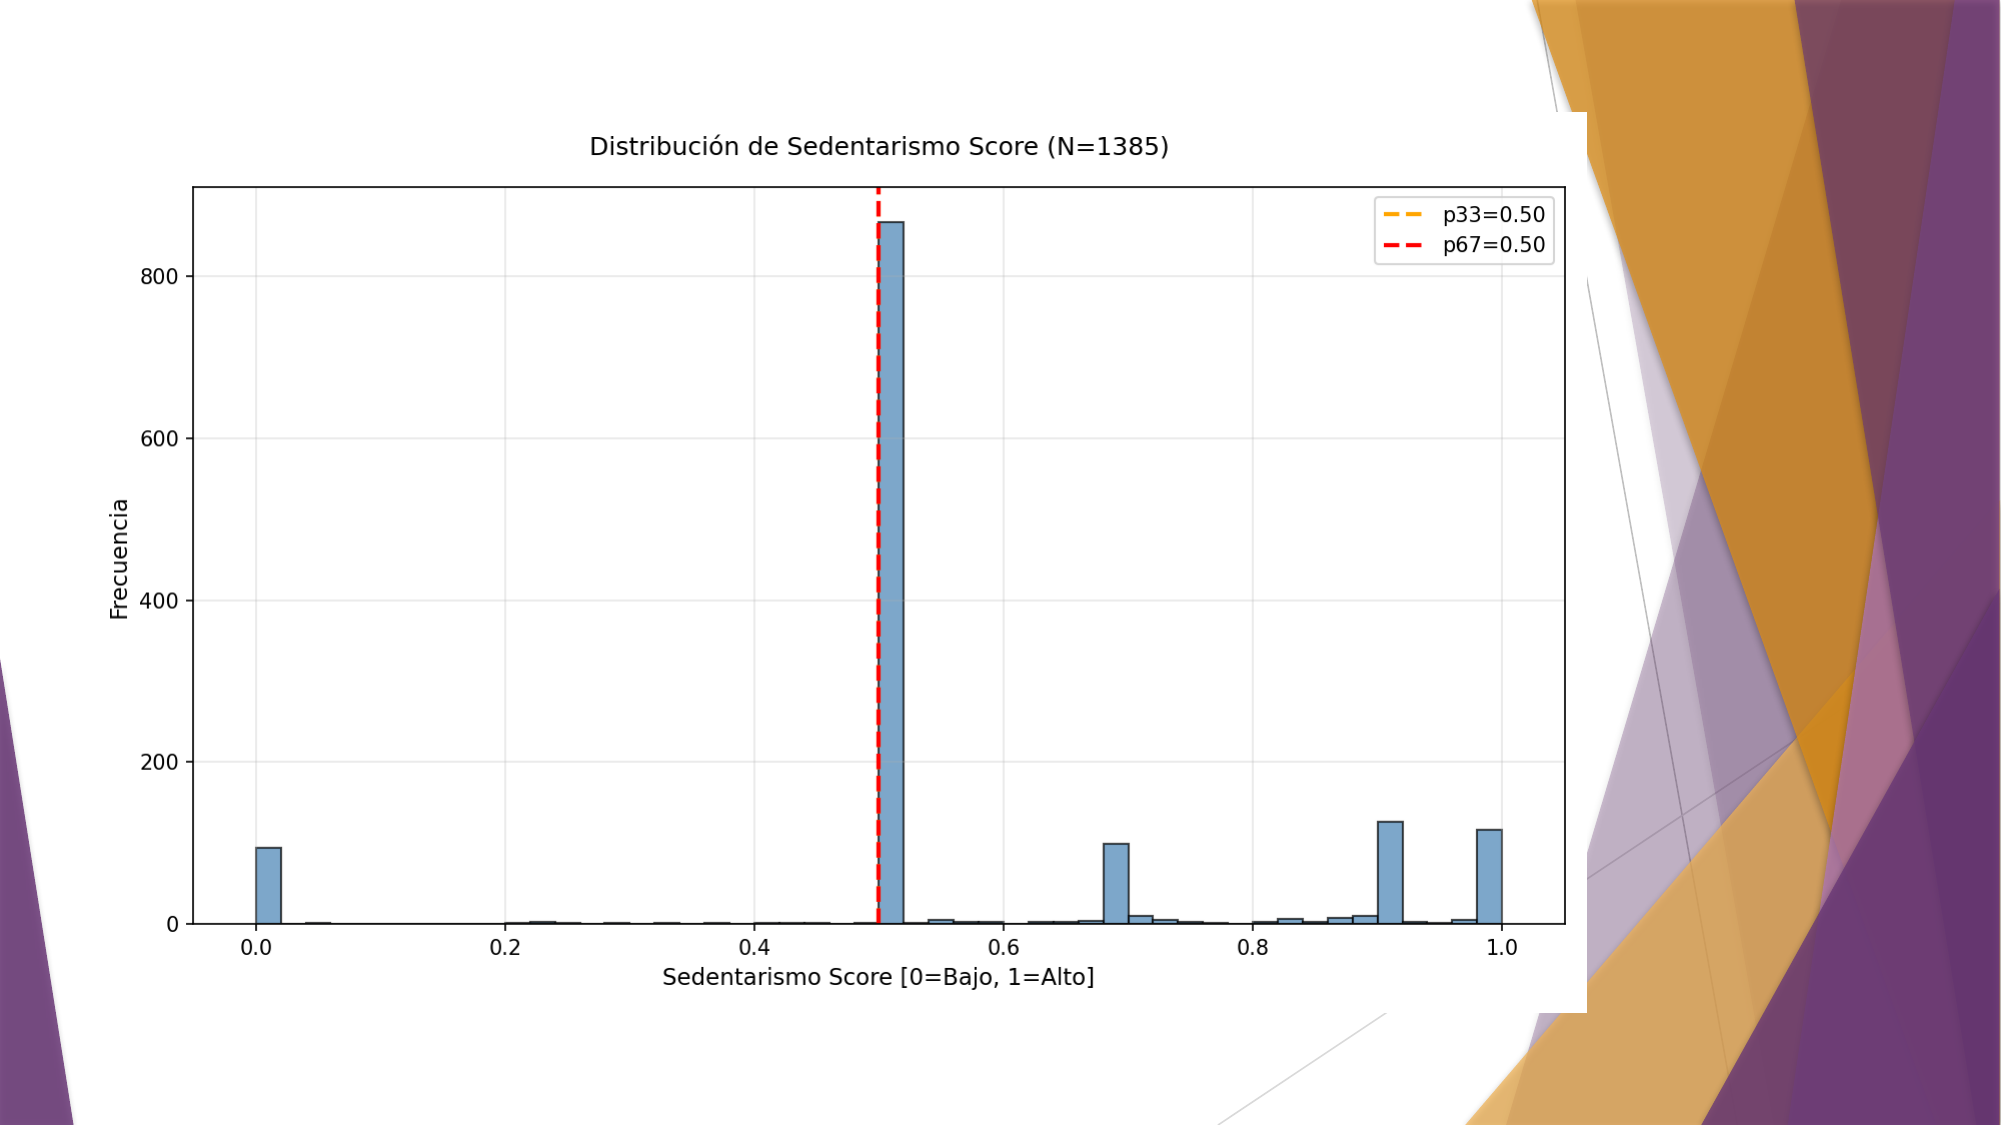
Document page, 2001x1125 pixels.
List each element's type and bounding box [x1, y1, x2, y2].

picture [86, 112, 1588, 1013]
